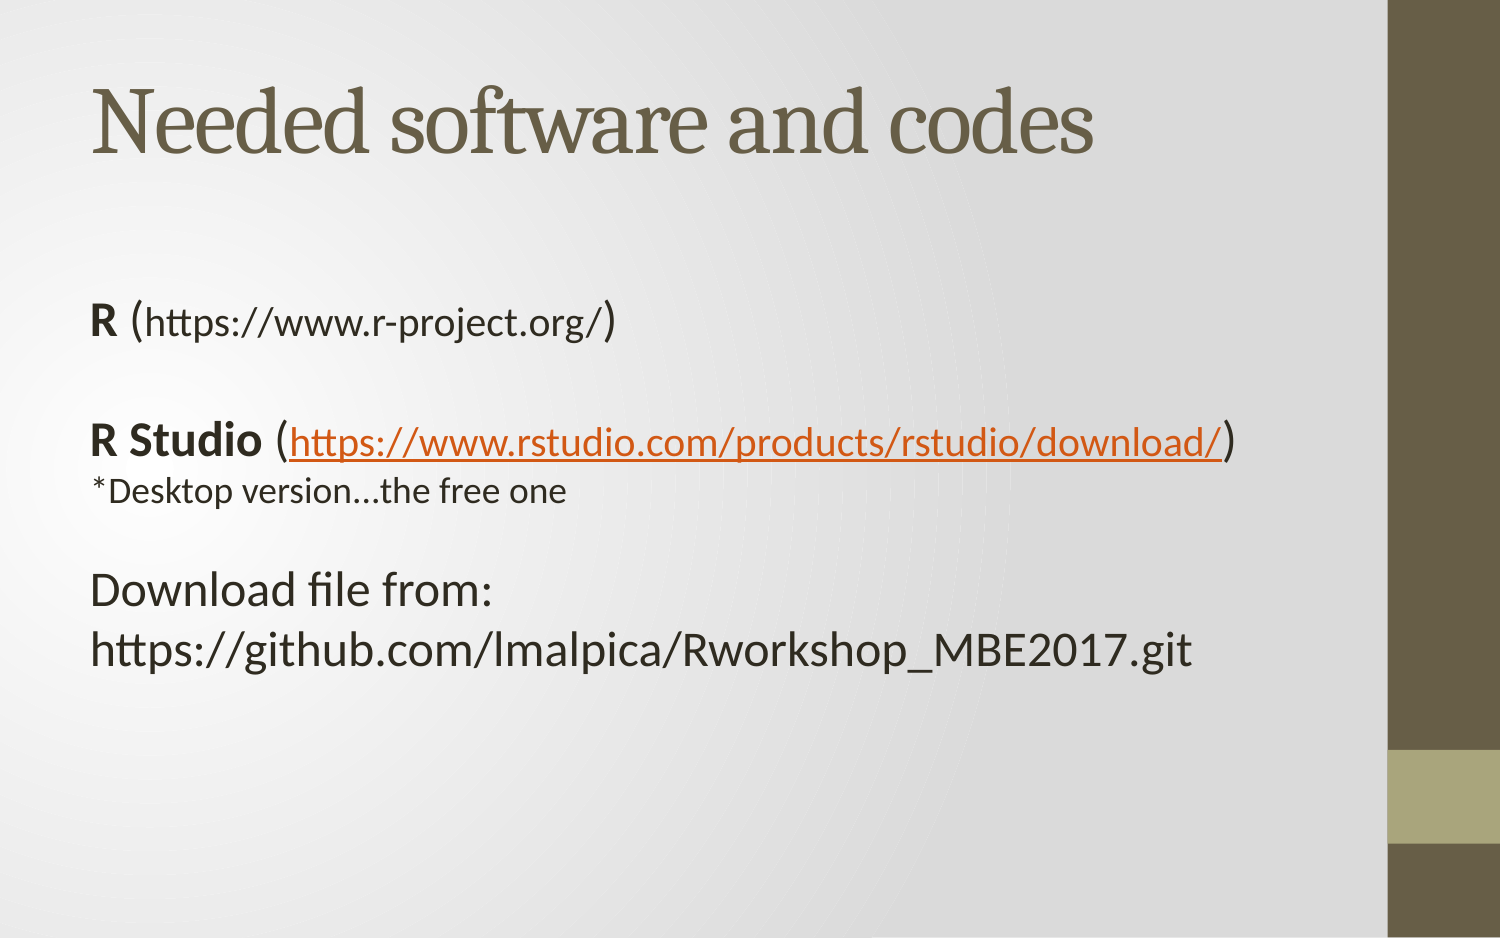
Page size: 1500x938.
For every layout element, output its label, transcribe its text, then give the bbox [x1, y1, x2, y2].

title Needed software and codes [75, 37, 1325, 194]
text_box R (https://www.r-project.org/) R Studio (https://www.rstudio.com/products/rstudio/download/) *Desktop version...the free one Download file from: https://github.com/lmalpica/Rworkshop_MBE2017.git [74, 278, 1267, 744]
